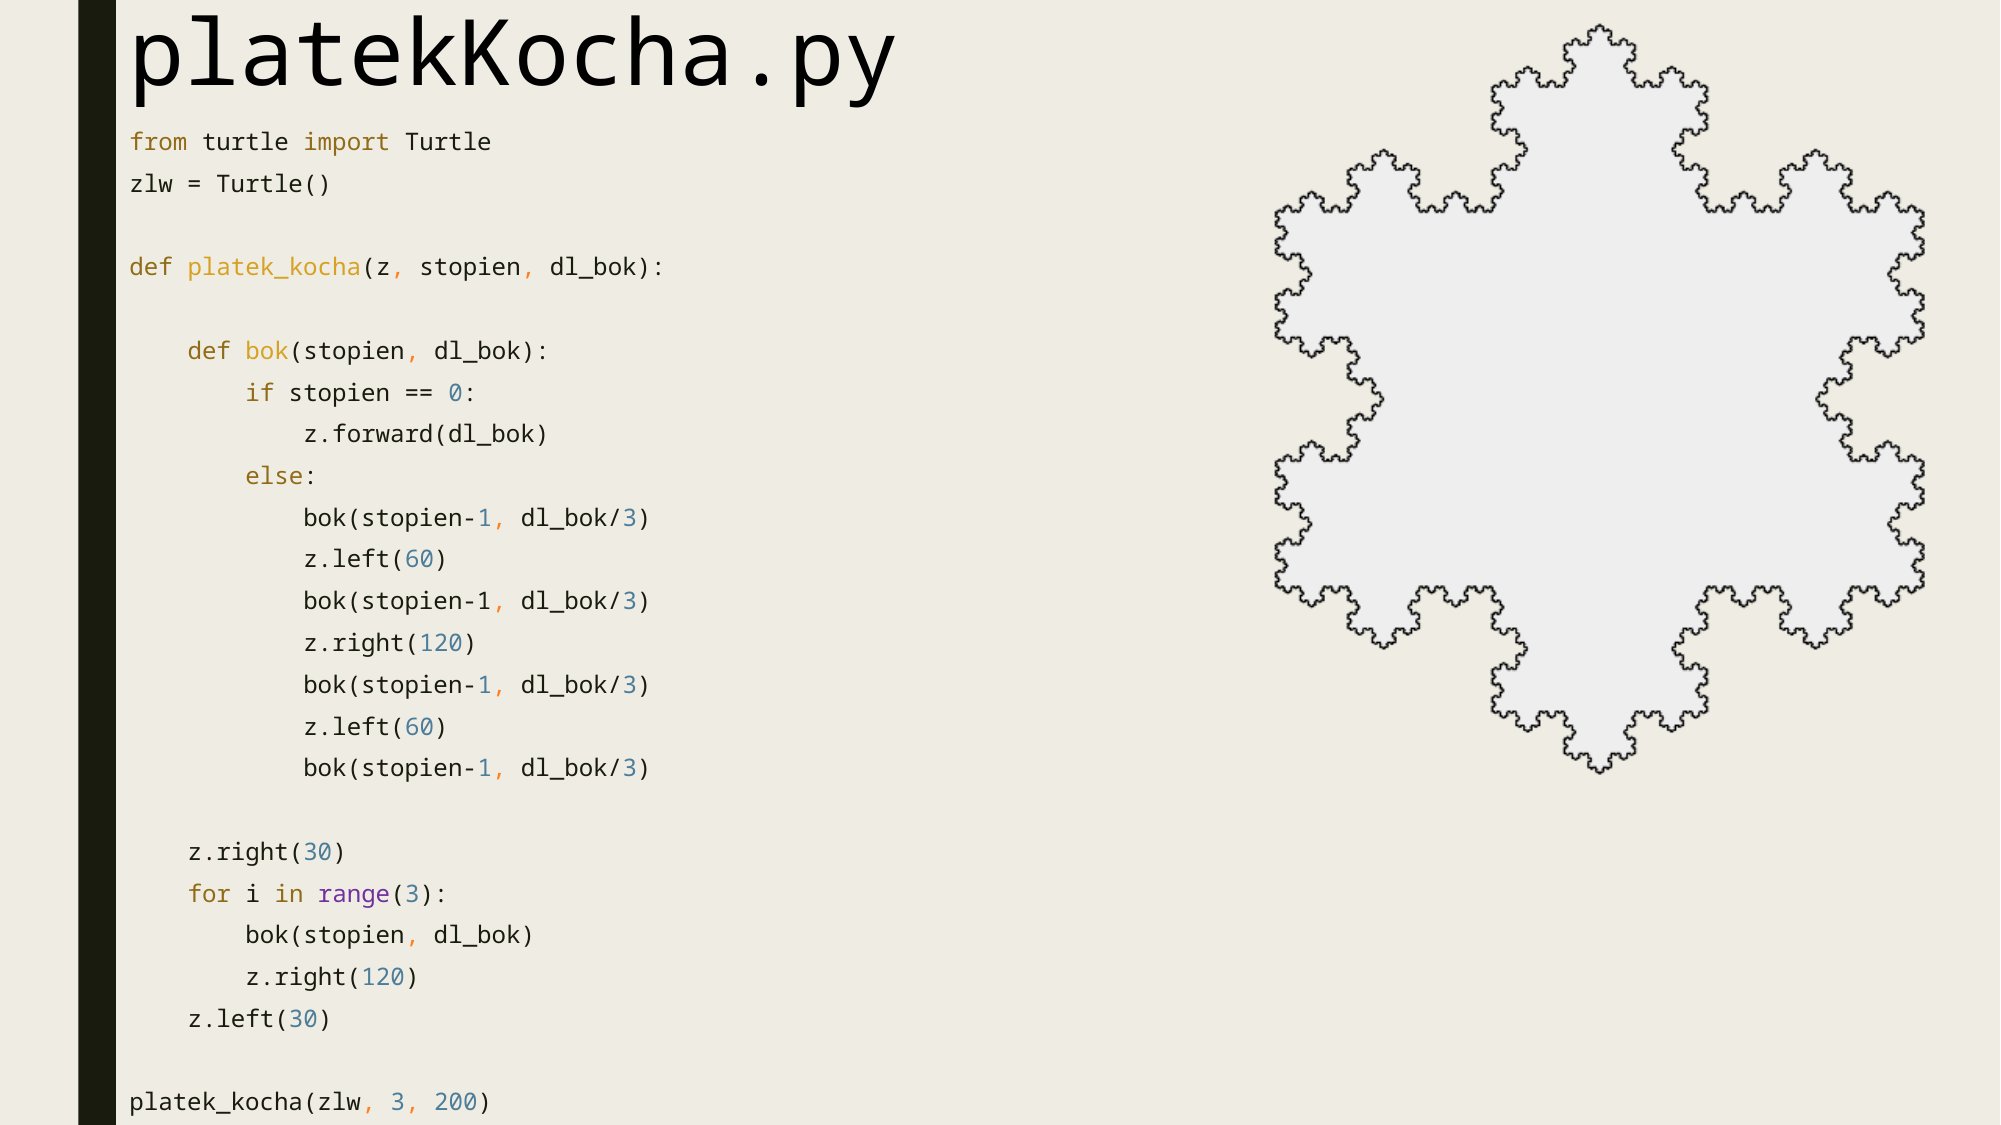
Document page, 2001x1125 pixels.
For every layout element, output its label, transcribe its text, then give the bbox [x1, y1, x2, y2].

picture [1199, 0, 2000, 800]
list from turtle import Turtle zlw = Turtle() def platek_kocha(z, stopien, dl_bok): def bok(stopien, dl_bok): if stopien == 0: z.forward(dl_bok) else: bok(stopien-1, dl_bok/3) z.left(60) bok(stopien-1, dl_bok/3) z.right(120) bok(stopien-1, dl_bok/3) z.left(60) bok(stopien-1, dl_bok/3) z.right(30) for i in range(3): bok(stopien, dl_bok) z.right(120) z.left(30) platek_kocha(zlw, 3, 200) [114, 121, 1800, 1125]
title platekKocha.py [114, 0, 1199, 121]
